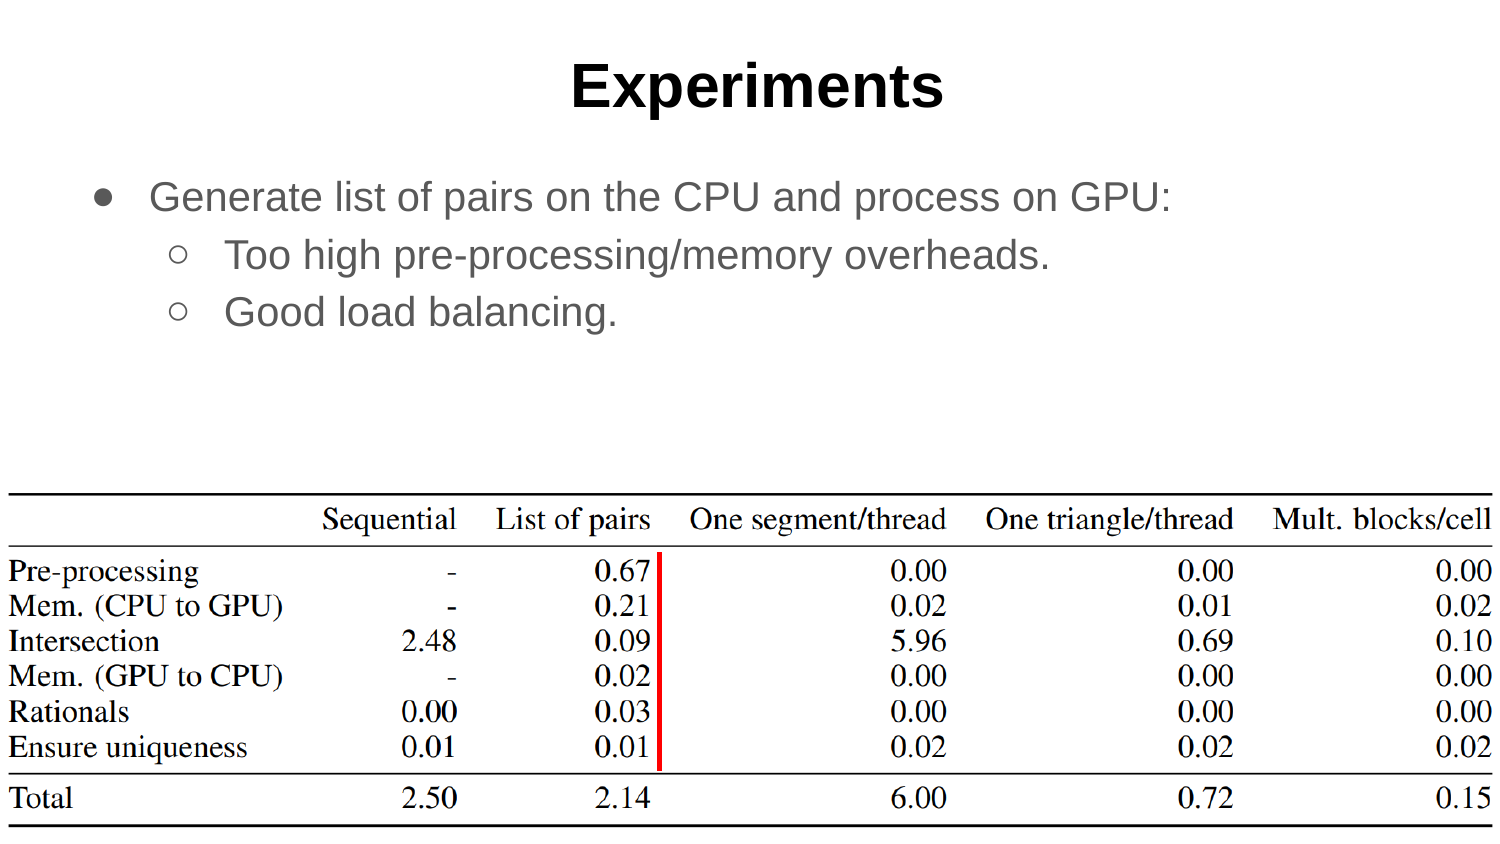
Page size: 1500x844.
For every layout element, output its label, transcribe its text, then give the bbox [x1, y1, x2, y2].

picture [0, 479, 1500, 840]
list Generate list of pairs on the CPU and process on GPU: Too high pre-processing/memory overheads. Good load balancing. [59, 147, 1457, 478]
title Experiments [59, 29, 1457, 100]
